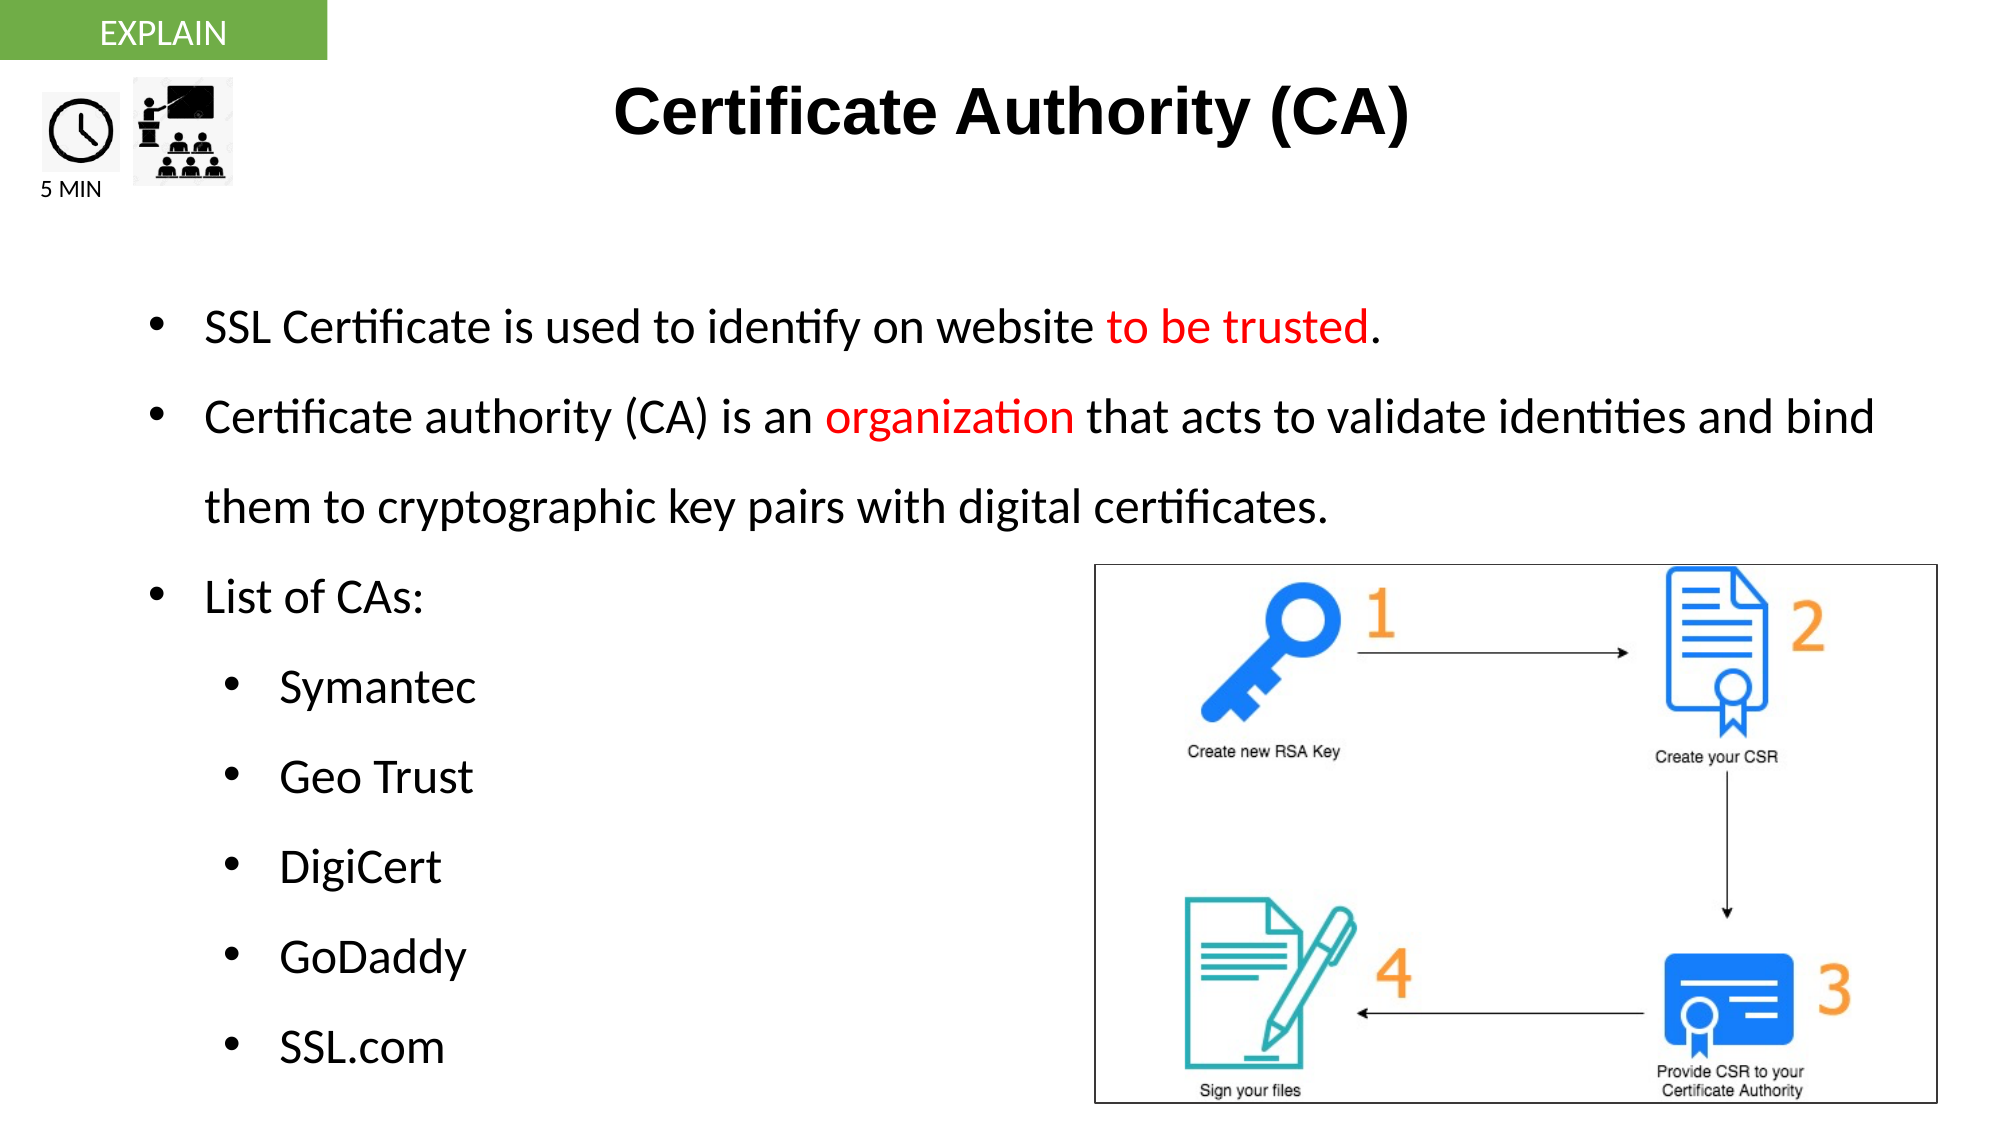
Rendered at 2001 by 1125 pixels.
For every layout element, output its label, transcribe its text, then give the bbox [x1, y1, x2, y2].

text_box SSL Certificate is used to identify on website to be trusted. Certificate authority (CA) is an organization that acts to validate identities and bind them to cryptographic key pairs with digital certificates. List of CAs: Symantec Geo Trust DigiCert GoDaddy SSL.com [133, 256, 1961, 1125]
picture [42, 91, 120, 172]
text_box Certificate Authority (CA) [405, 60, 1620, 156]
picture [132, 77, 234, 187]
picture [1095, 565, 1937, 1103]
text_box EXPLAIN [0, 0, 328, 60]
text_box 5 MIN [24, 165, 118, 211]
